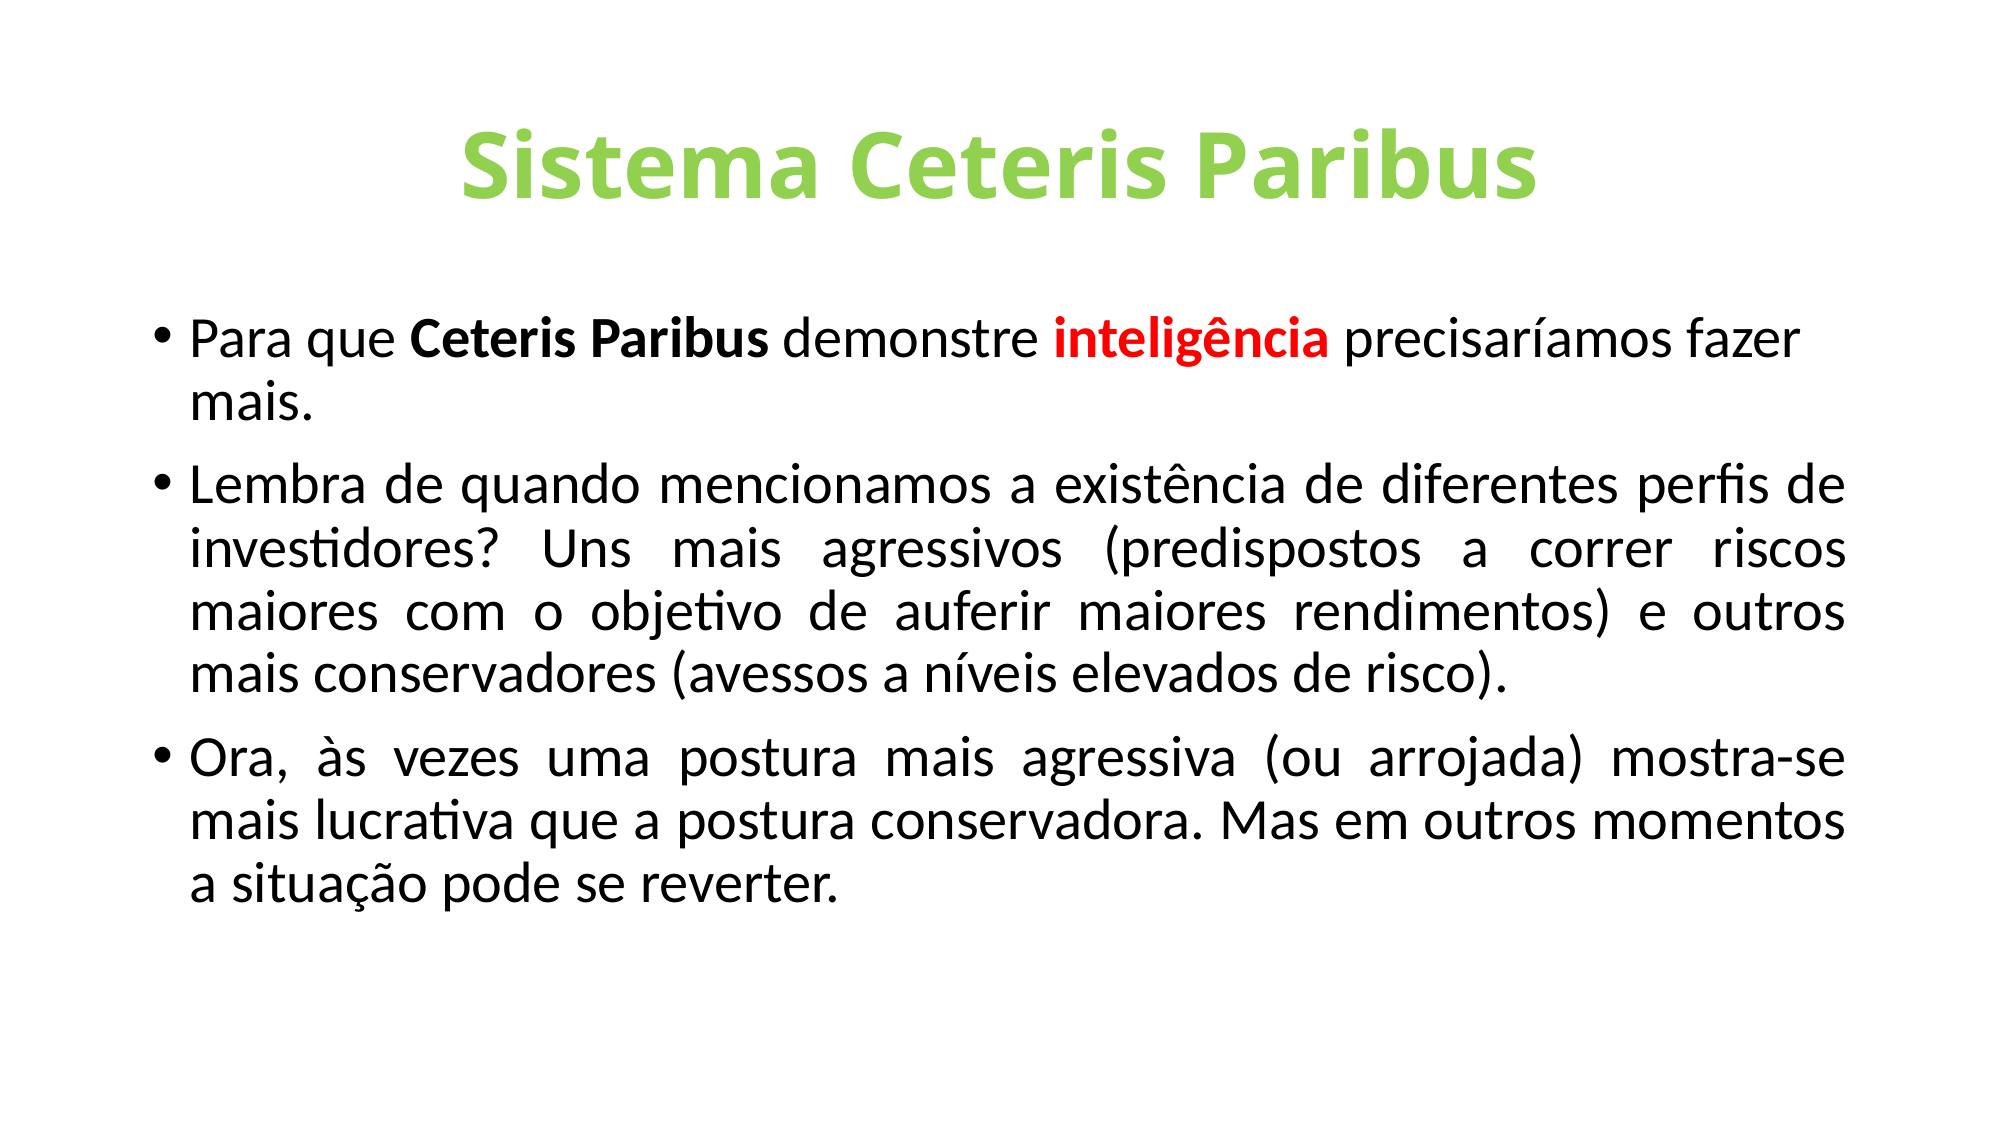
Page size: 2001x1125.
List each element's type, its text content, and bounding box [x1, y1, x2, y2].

title Sistema Ceteris Paribus [137, 59, 1863, 278]
list Para que Ceteris Paribus demonstre inteligência precisaríamos fazer mais. Lembra de quando mencionamos a existência de diferentes perfis de investidores? Uns mais agressivos (predispostos a correr riscos maiores com o objetivo de auferir maiores rendimentos) e outros mais conservadores (avessos a níveis elevados de risco). Ora, às vezes uma postura mais agressiva (ou arrojada) mostra-se mais lucrativa que a postura conservadora. Mas em outros momentos a situação pode se reverter. [137, 299, 1863, 1014]
